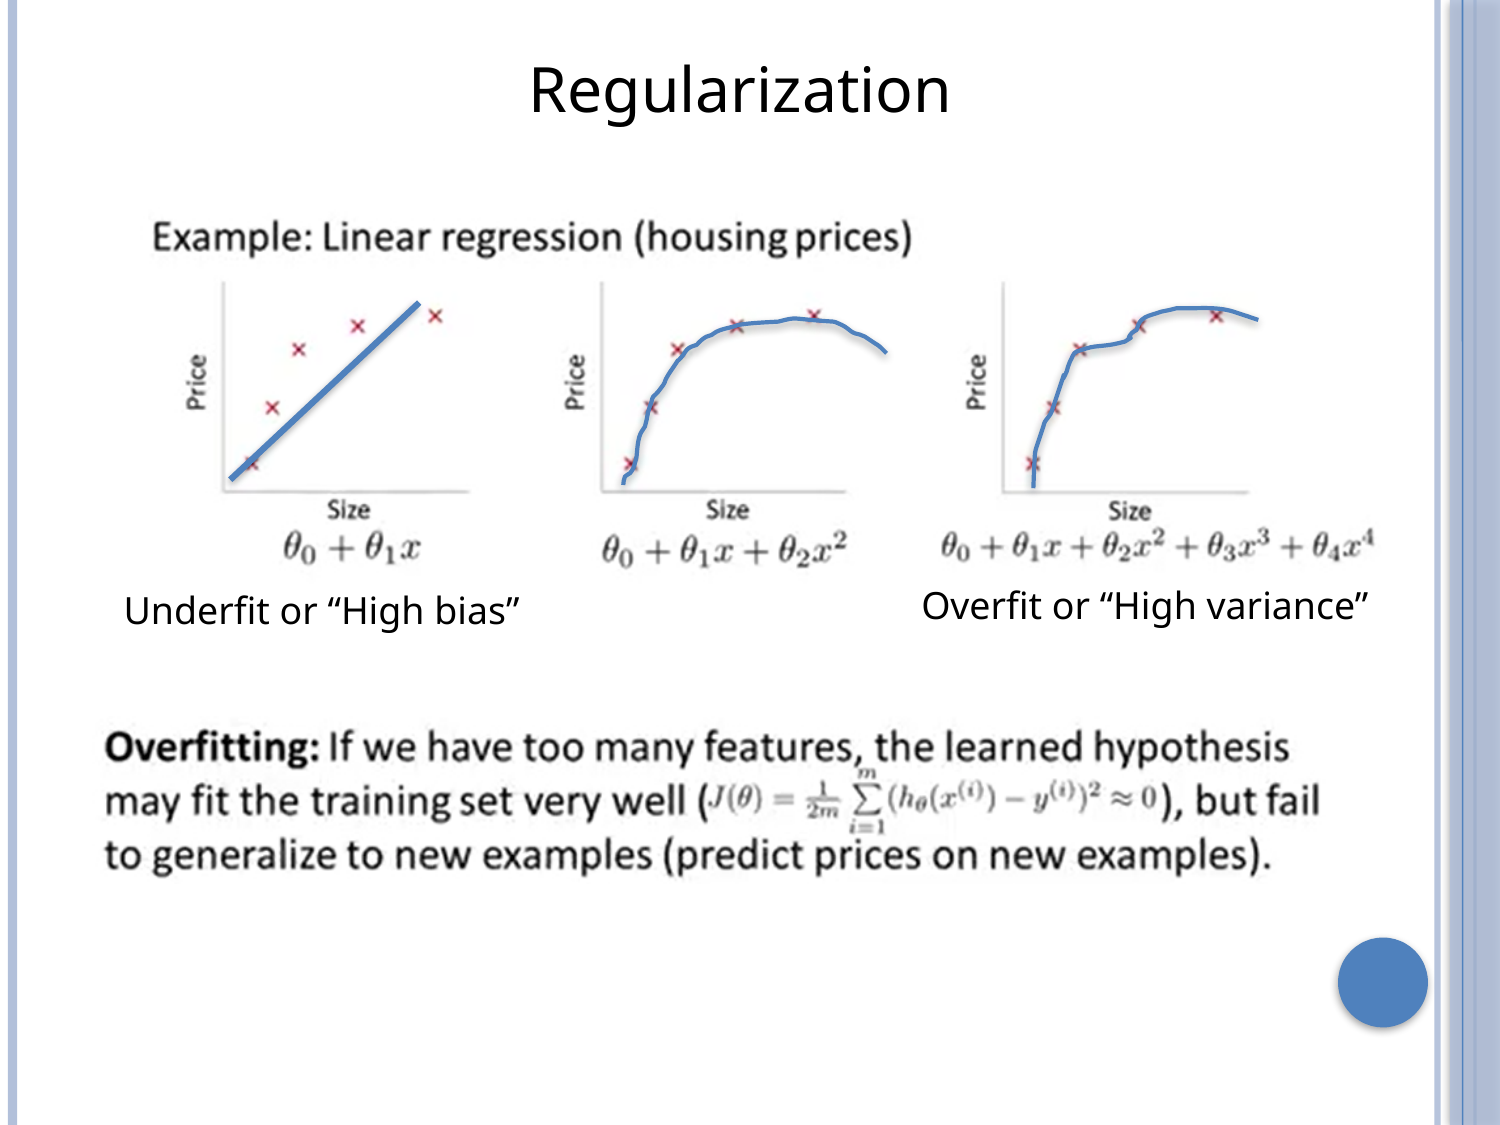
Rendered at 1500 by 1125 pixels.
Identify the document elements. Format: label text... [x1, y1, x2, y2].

text_box Underfit or “High bias” [108, 579, 541, 640]
text_box Regularization [513, 42, 1211, 133]
picture [88, 715, 1341, 884]
text_box Overfit or “High variance” [906, 574, 1391, 635]
picture [123, 196, 1382, 592]
